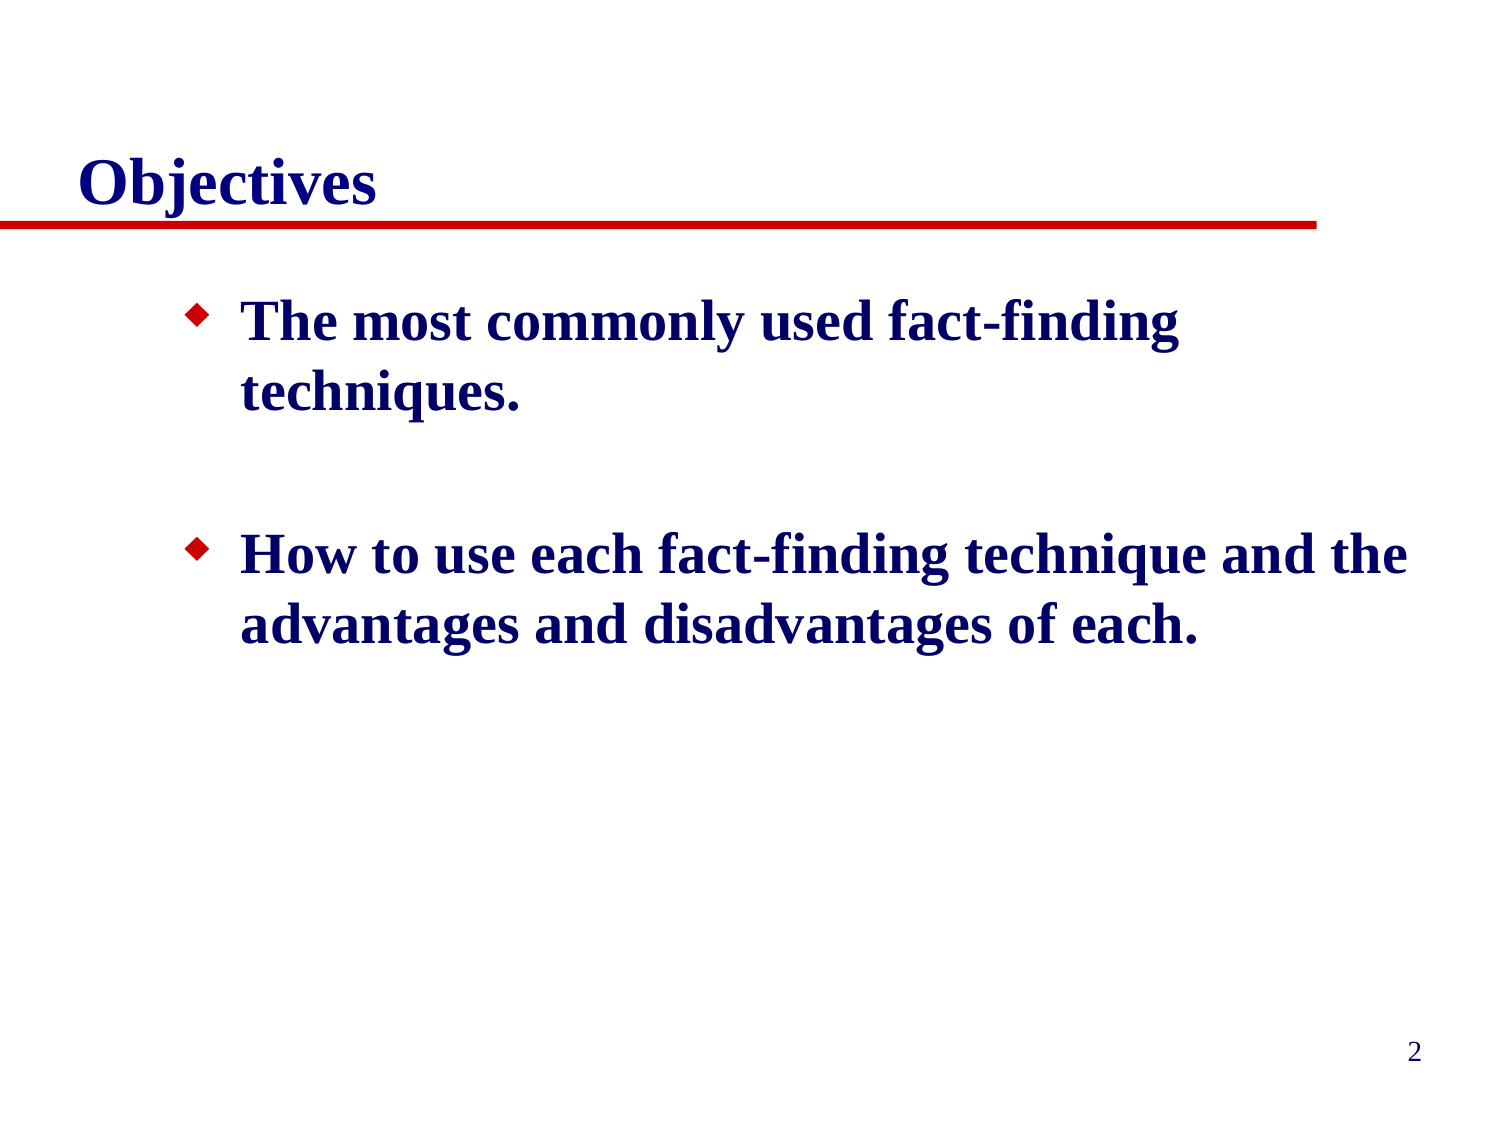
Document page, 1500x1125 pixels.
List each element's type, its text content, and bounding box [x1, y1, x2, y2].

title Objectives [62, 87, 1338, 269]
list The most commonly used fact-finding techniques. How to use each fact-finding technique and the advantages and disadvantages of each. [169, 274, 1438, 951]
slide_number 2 [1124, 1012, 1438, 1088]
